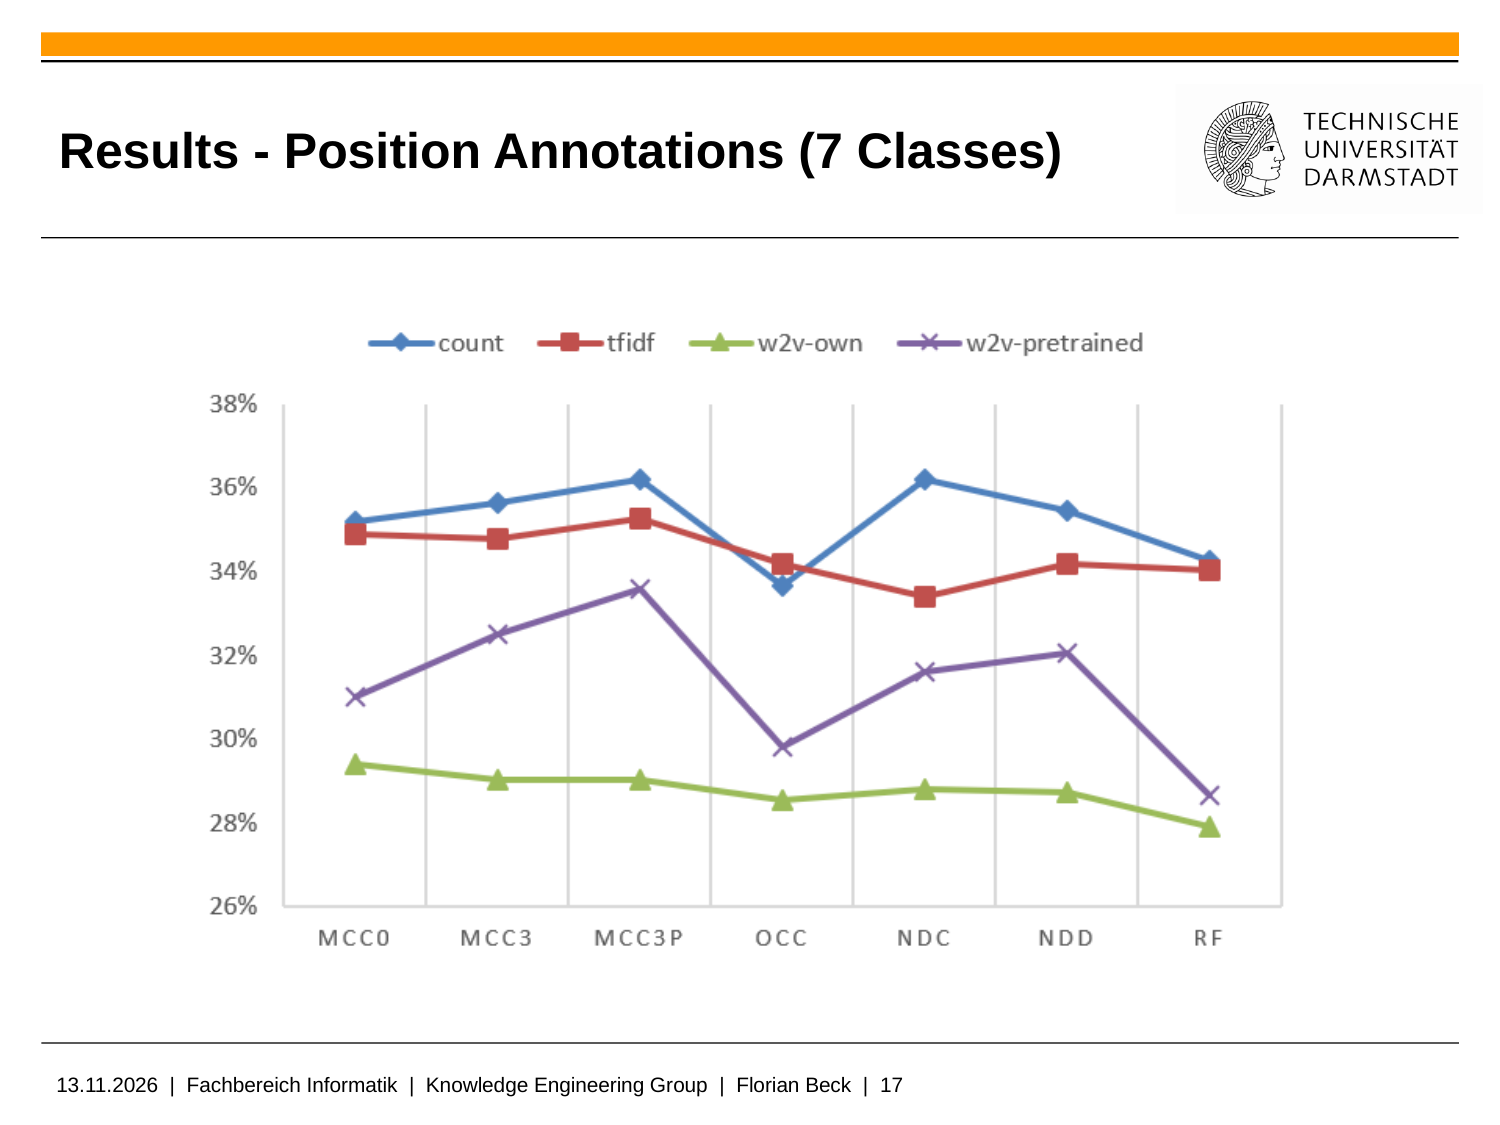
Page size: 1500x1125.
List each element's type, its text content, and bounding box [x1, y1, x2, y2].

picture [204, 314, 1296, 960]
title Results - Position Annotations (7 Classes) [58, 79, 1149, 218]
picture [1175, 84, 1483, 214]
